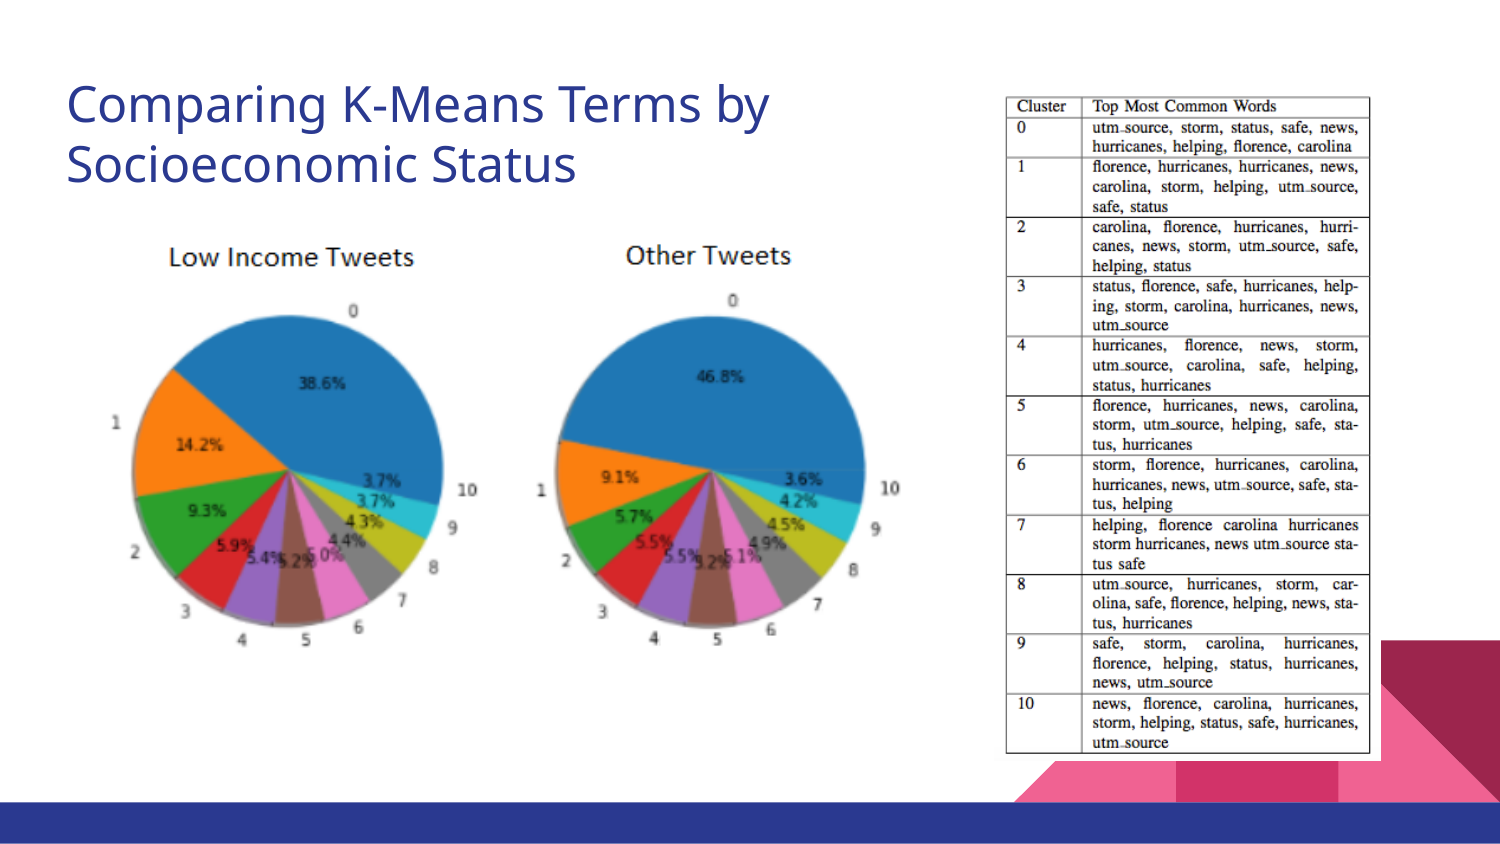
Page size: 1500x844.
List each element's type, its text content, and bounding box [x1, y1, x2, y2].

title Comparing K-Means Terms by Socioeconomic Status [51, 57, 994, 158]
picture [993, 82, 1381, 762]
picture [50, 201, 972, 735]
